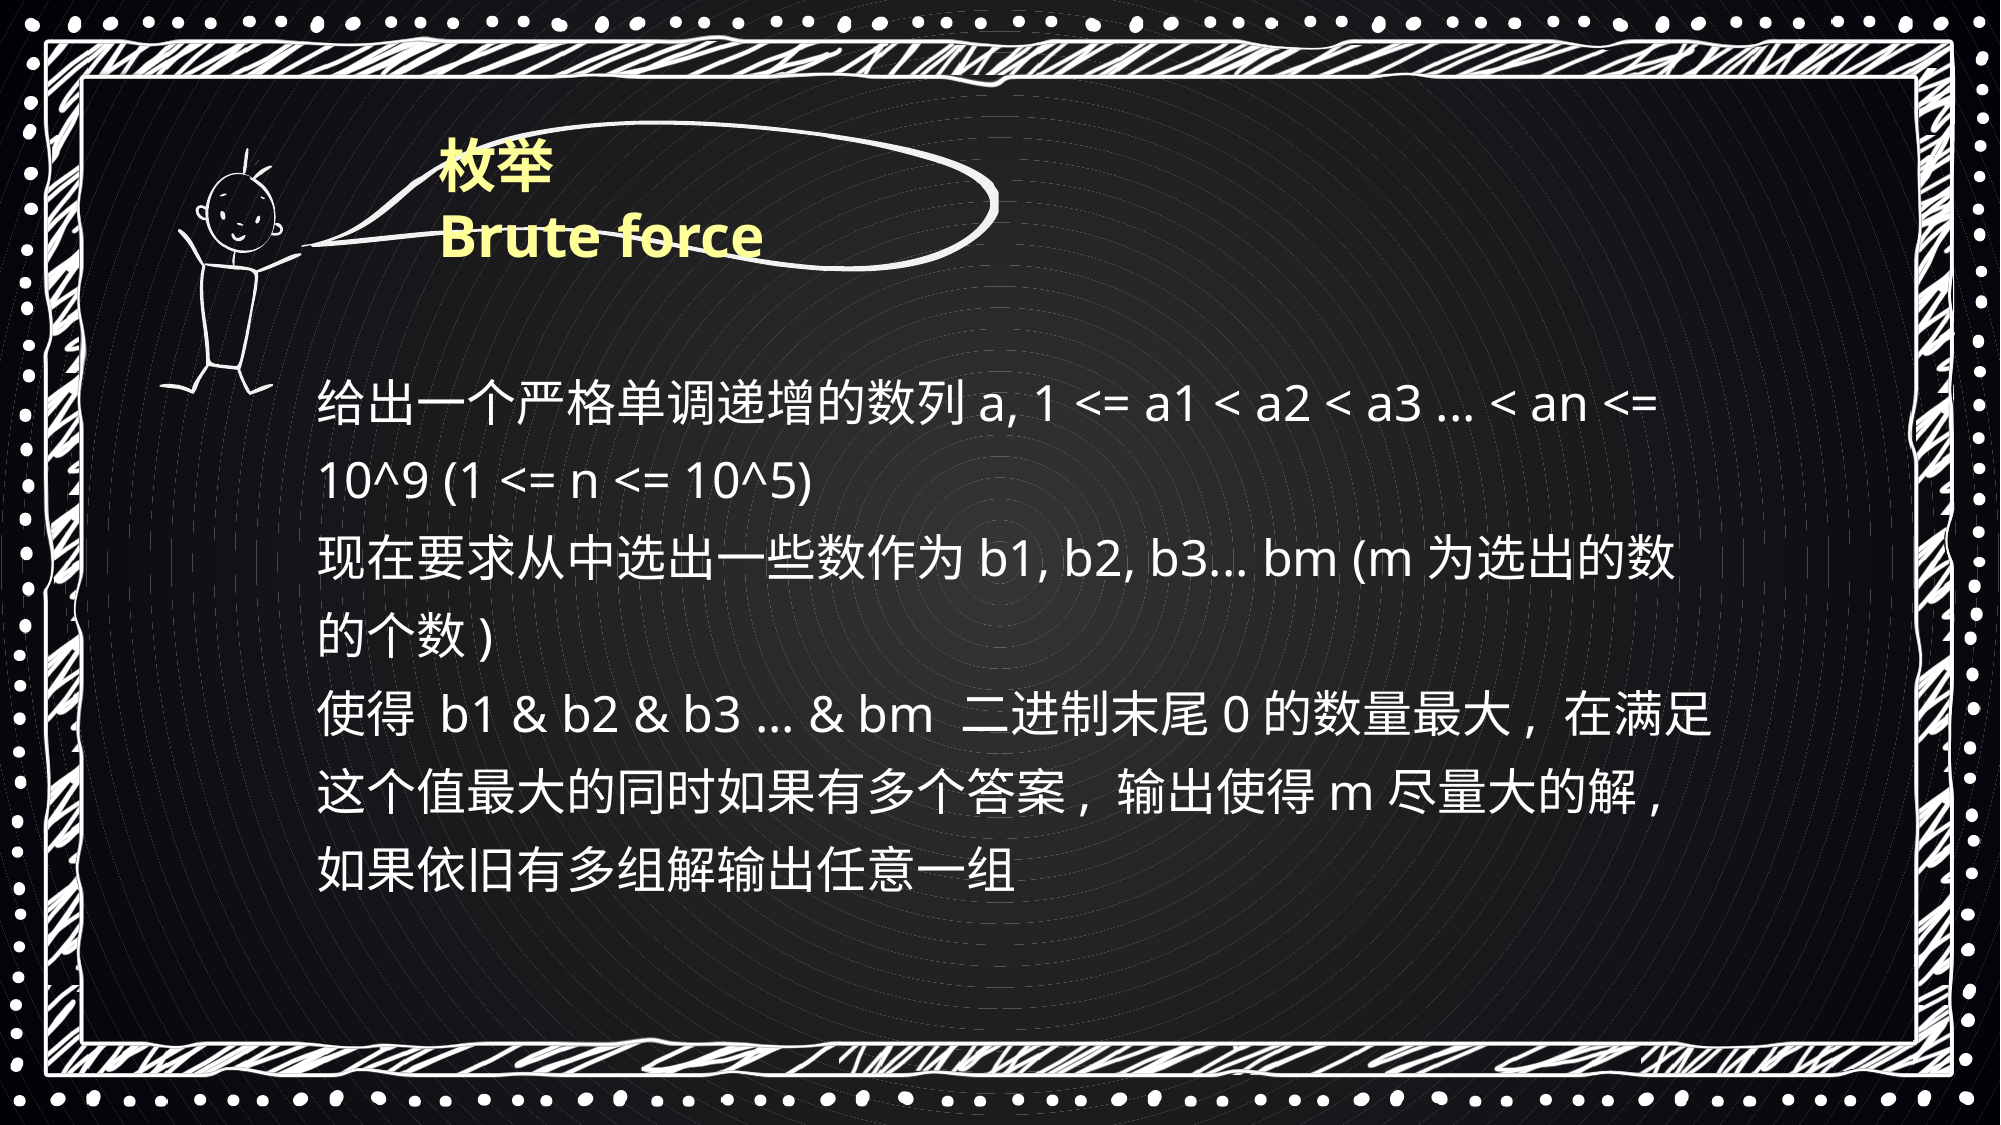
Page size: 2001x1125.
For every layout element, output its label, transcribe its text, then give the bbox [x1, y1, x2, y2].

text_box 给出一个严格单调递增的数列a, 1 <= a1 < a2 < a3 ... < an <= 10^9 (1 <= n <= 10^5) 现在要求从中选出一些数作为b1, b2, b3... bm (m为选出的数的个数) 使得 b1 & b2 & b3 ... & bm 二进制末尾0的数量最大, 在满足这个值最大的同时如果有多个答案, 输出使得m尽量大的解, 如果依旧有多组解输出任意一组 [301, 345, 1730, 907]
picture [9, 15, 1991, 1107]
text_box 枚举 Brute force [423, 121, 1007, 277]
